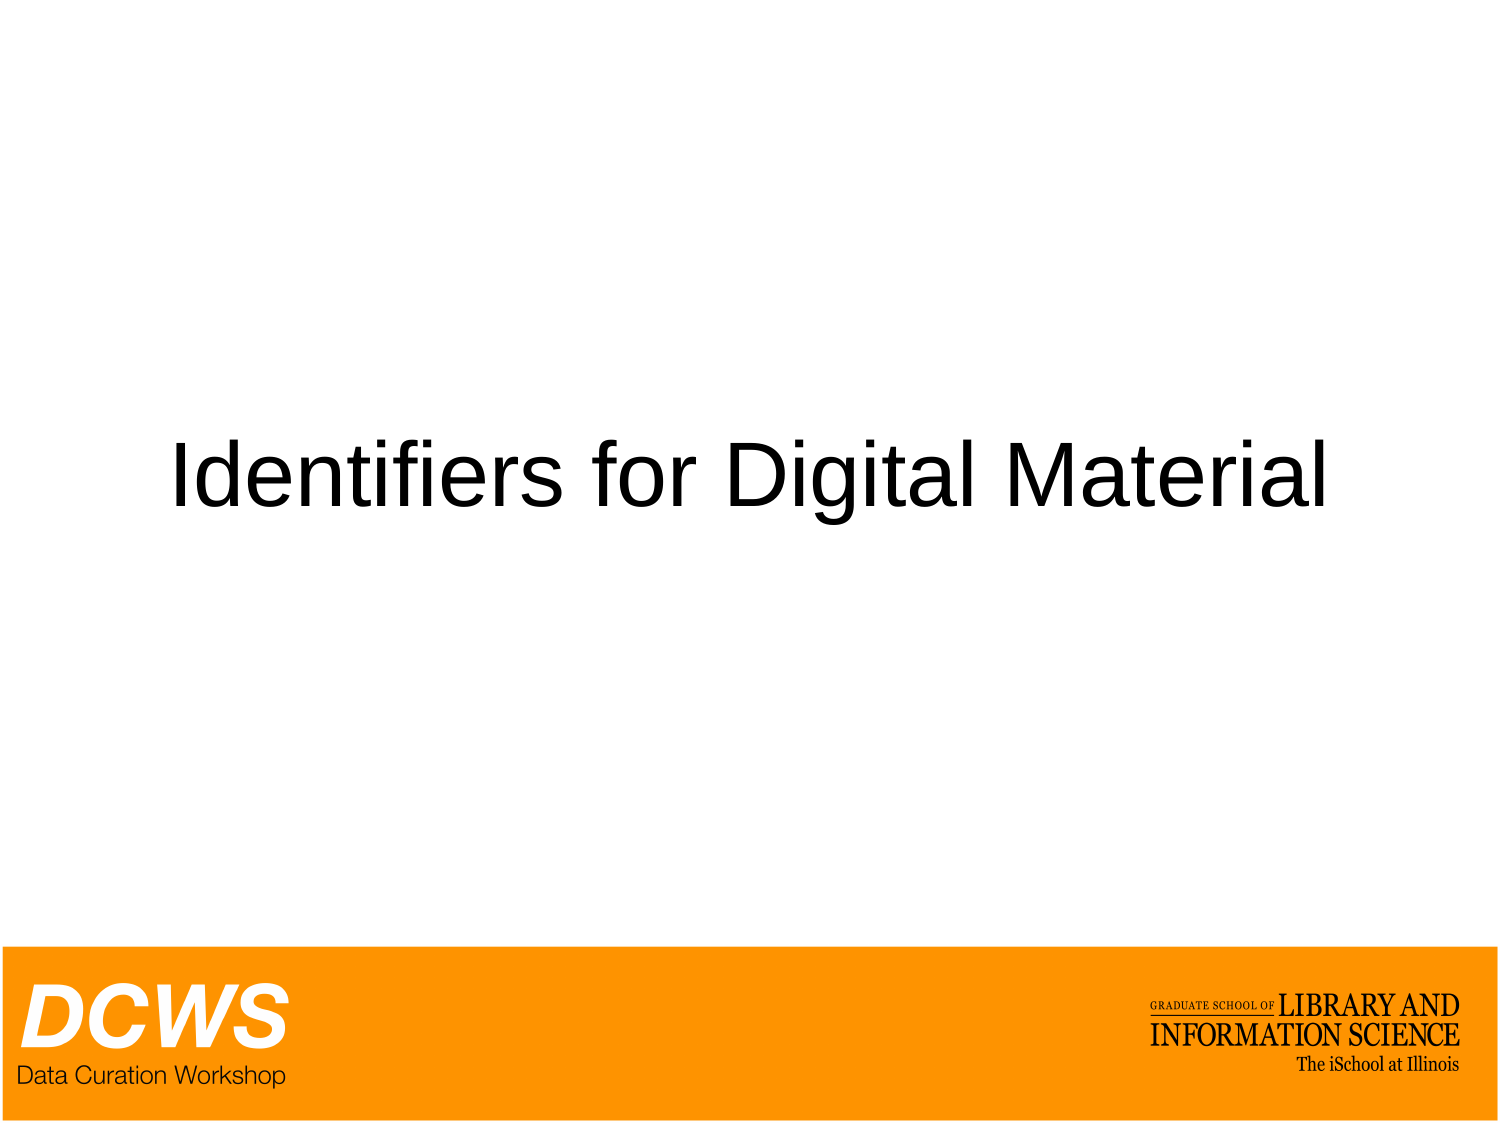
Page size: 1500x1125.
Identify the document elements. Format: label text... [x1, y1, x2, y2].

title Identifiers for Digital Material [112, 349, 1388, 591]
picture [0, 944, 1500, 1123]
